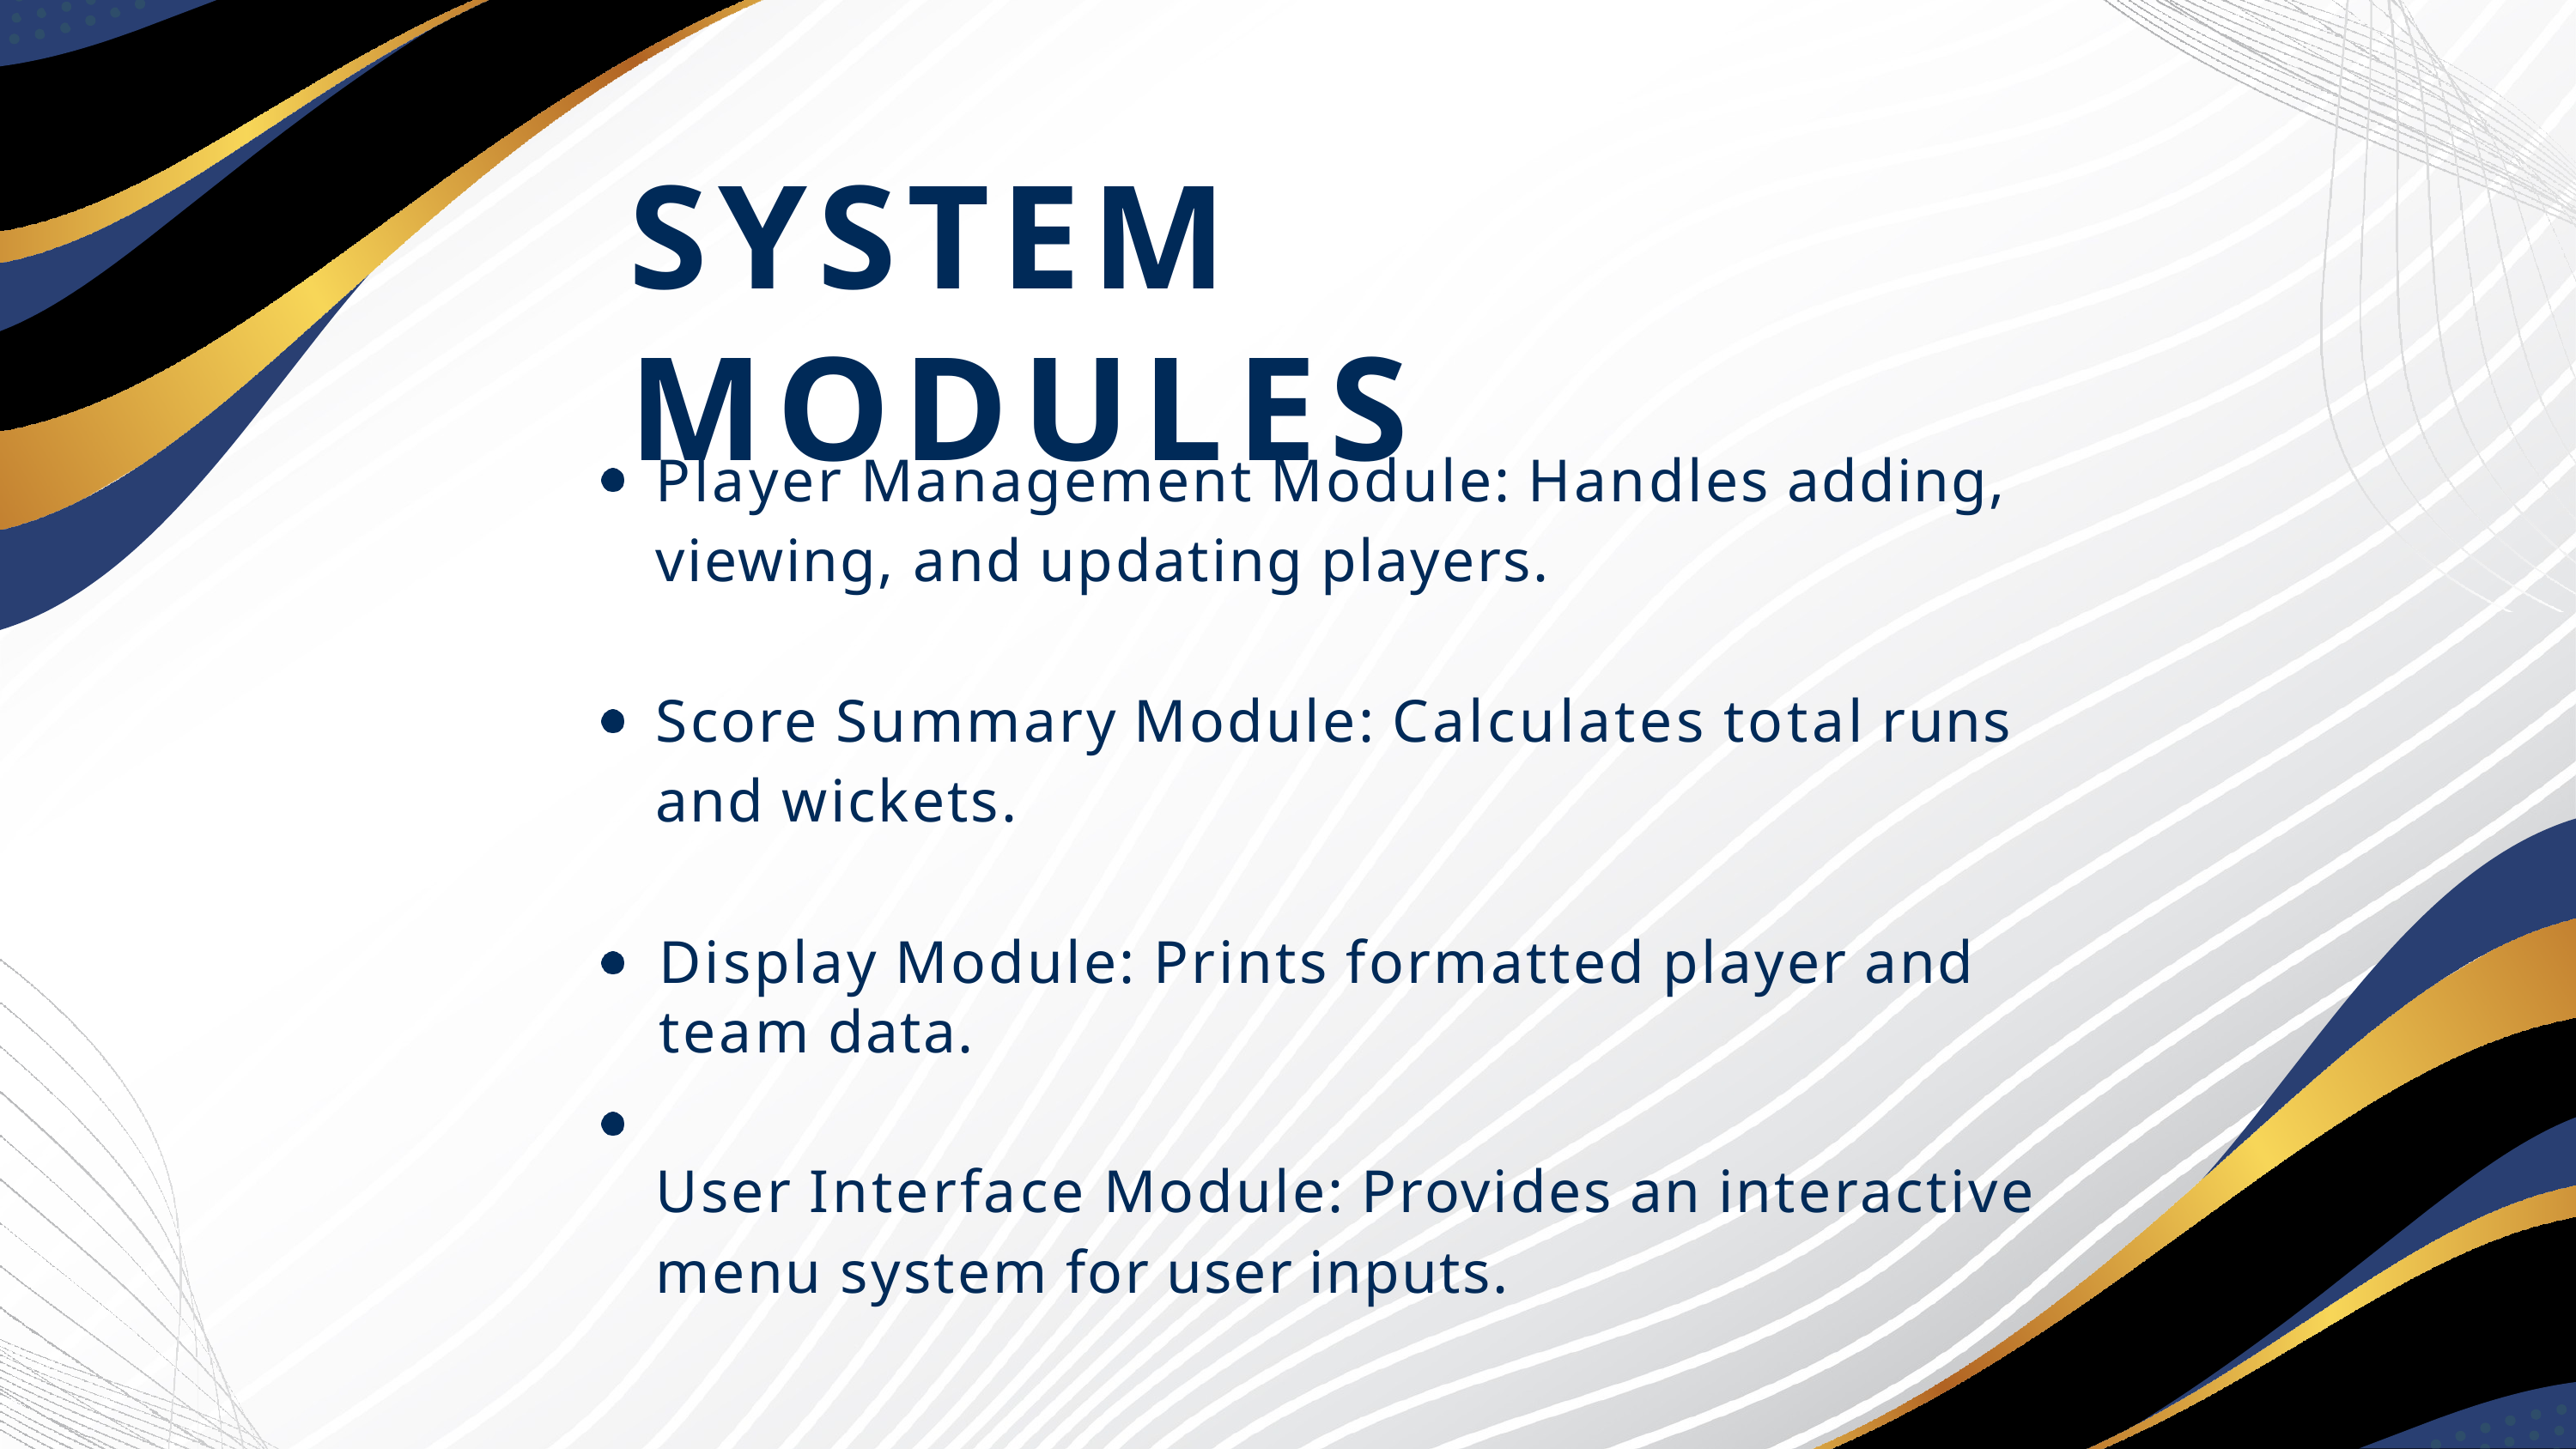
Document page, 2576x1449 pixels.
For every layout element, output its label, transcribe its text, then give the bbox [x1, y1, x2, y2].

title SYSTEM MODULES [627, 143, 1970, 490]
picture [0, 0, 2576, 1449]
text_box Player Management Module: Handles adding, viewing, and updating players. Score Summary Module: Calculates total runs and wickets. Display Module: Prints formatted player and team data. User Interface Module: Provides an interactive menu system for user inputs. [653, 431, 2203, 1305]
